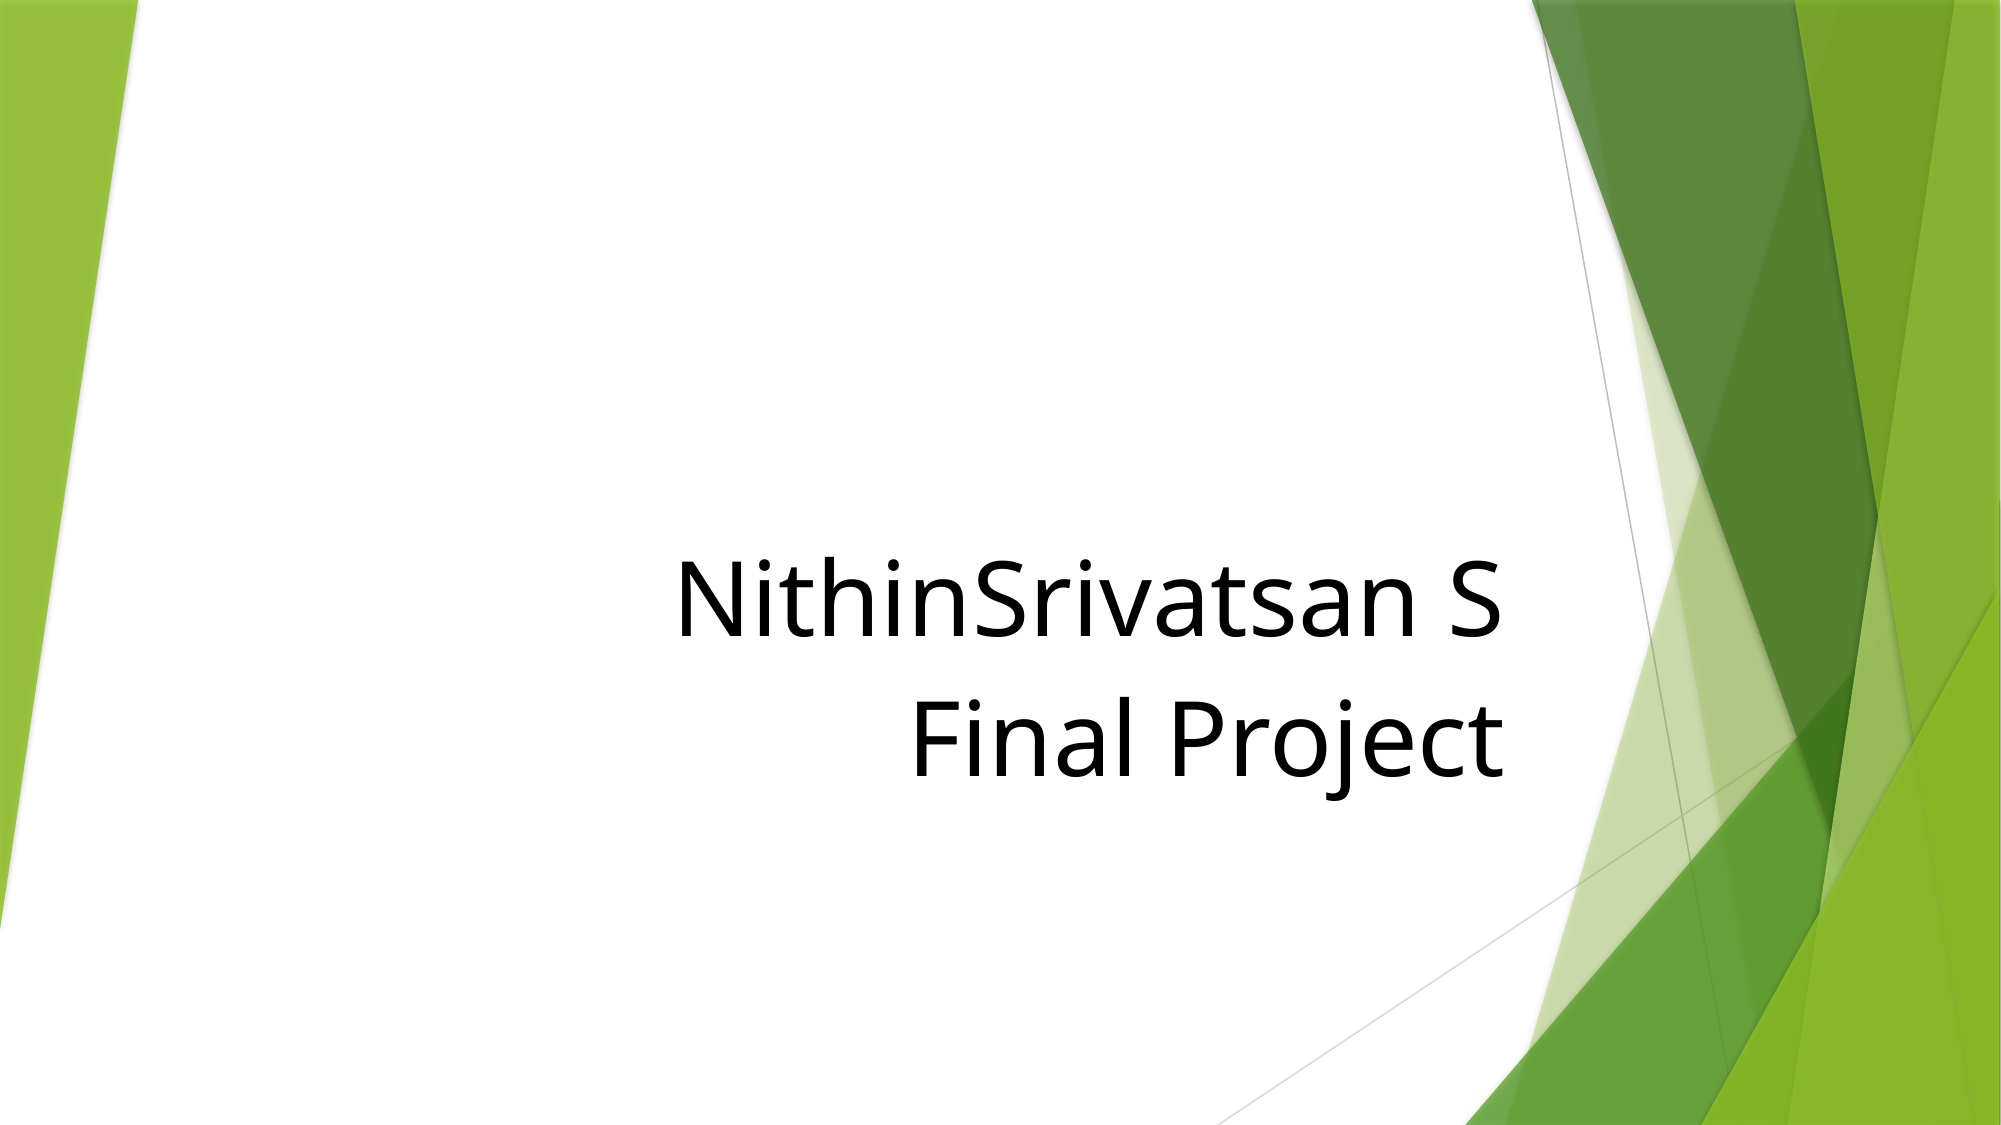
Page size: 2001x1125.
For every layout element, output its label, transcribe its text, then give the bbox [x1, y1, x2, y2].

title NithinSrivatsan S [247, 394, 1522, 664]
subtitle Final Project [247, 664, 1522, 845]
